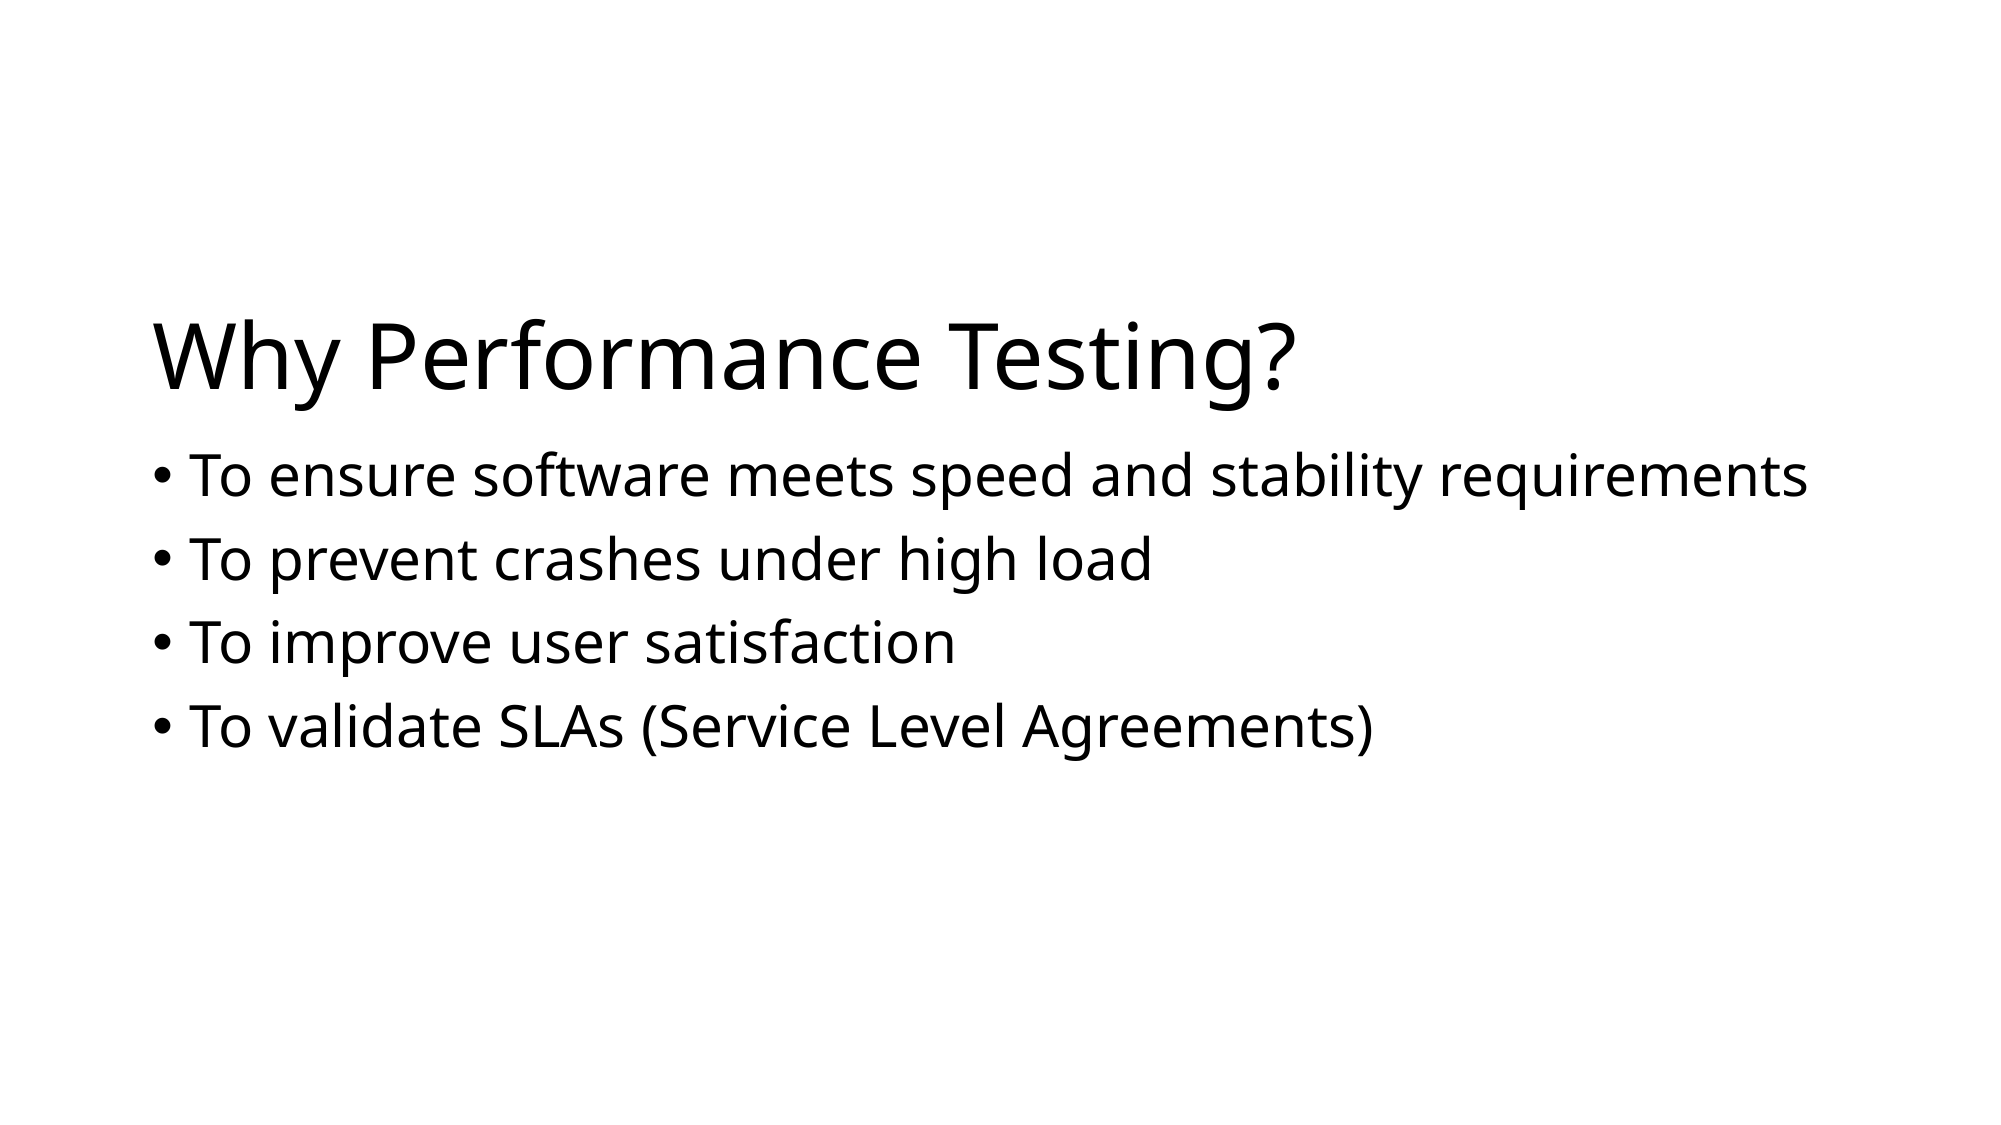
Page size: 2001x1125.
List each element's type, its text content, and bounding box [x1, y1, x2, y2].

title Why Performance Testing? [137, 250, 1863, 438]
list To ensure software meets speed and stability requirements To prevent crashes under high load To improve user satisfaction To validate SLAs (Service Level Agreements) [137, 438, 1863, 1125]
